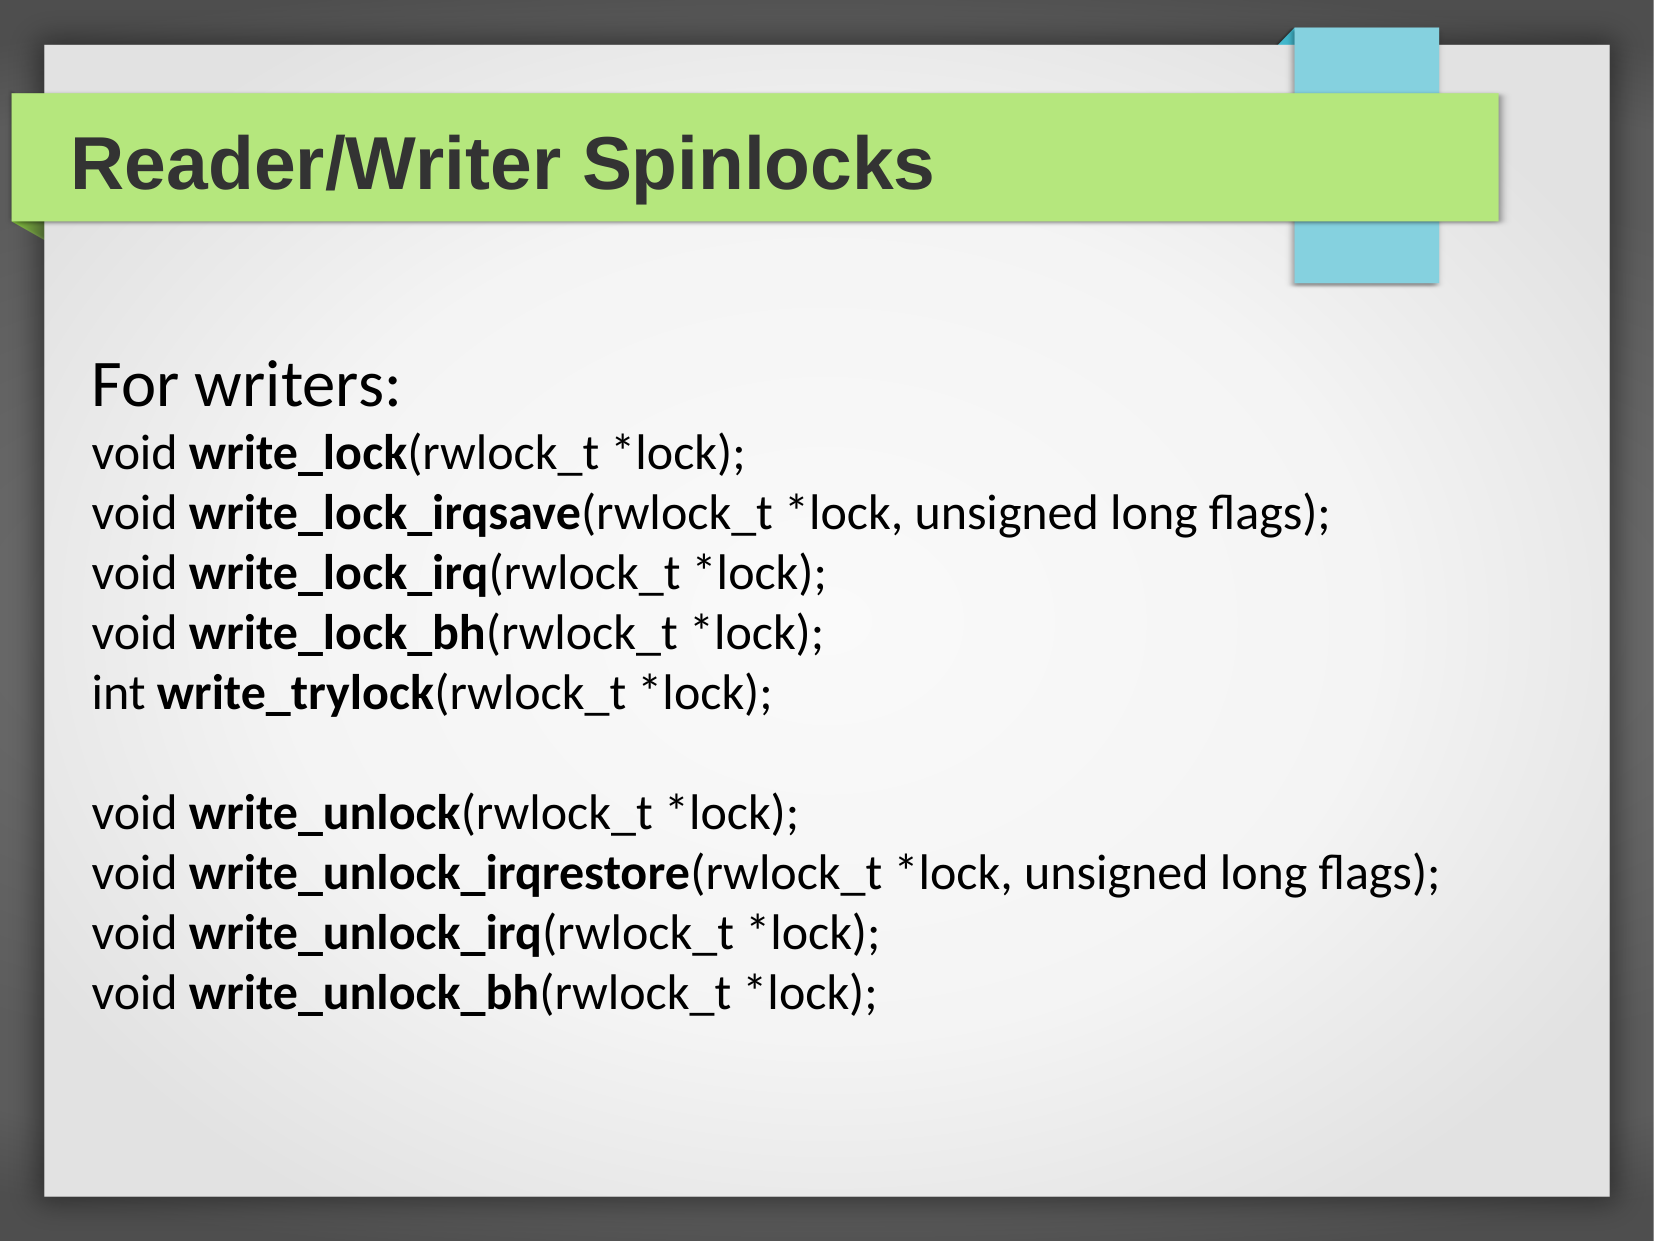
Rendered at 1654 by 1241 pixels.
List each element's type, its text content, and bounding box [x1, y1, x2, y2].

title Reader/Writer Spinlocks [70, 106, 1452, 213]
picture [0, 0, 1654, 1241]
text_box For writers: void write_lock(rwlock_t *lock); void write_lock_irqsave(rwlock_t *lock, unsigned long flags); void write_lock_irq(rwlock_t *lock); void write_lock_bh(rwlock_t *lock); int write_trylock(rwlock_t *lock); void write_unlock(rwlock_t *lock); void write_unlock_irqrestore(rwlock_t *lock, unsigned long flags); void write_unlock_irq(rwlock_t *lock); void write_unlock_bh(rwlock_t *lock); [76, 332, 1465, 1028]
